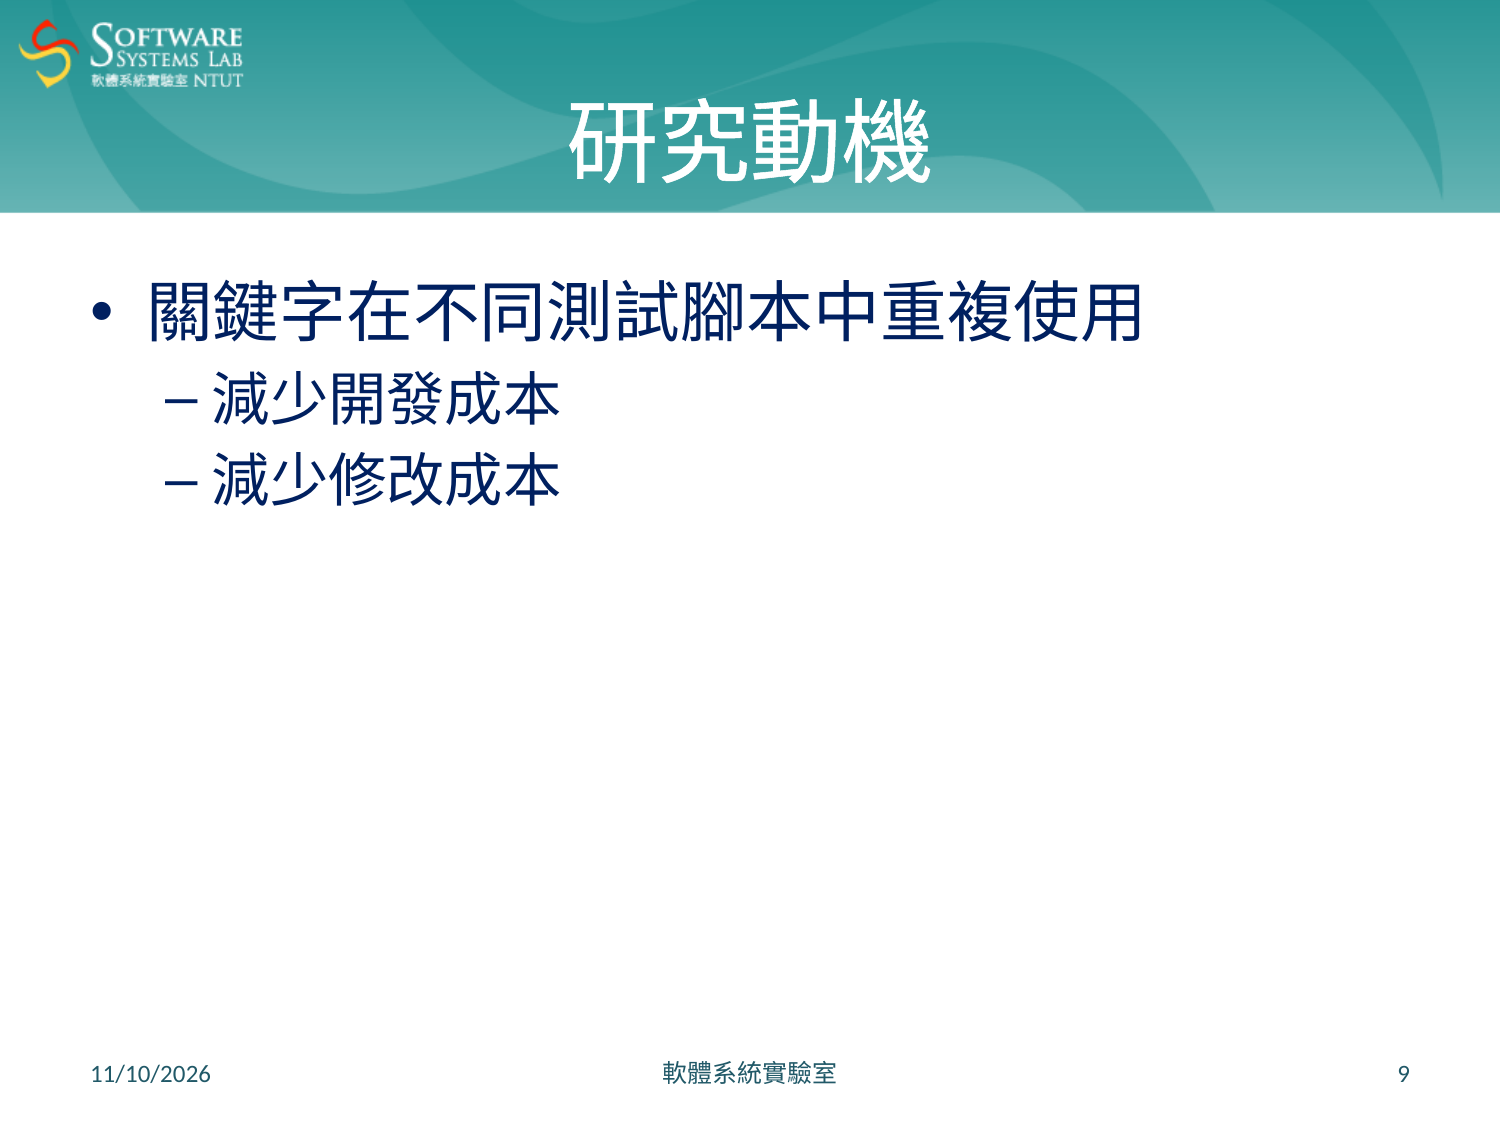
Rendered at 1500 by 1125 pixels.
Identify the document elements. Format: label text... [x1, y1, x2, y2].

footer 軟體系統實驗室 [512, 1042, 988, 1103]
picture [0, 0, 1500, 1125]
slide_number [75, 1042, 425, 1103]
list 關鍵字在不同測試腳本中重複使用 減少開發成本 減少修改成本 [75, 262, 1425, 1005]
slide_number 9 [1074, 1042, 1425, 1103]
title 研究動機 [74, 44, 1426, 233]
